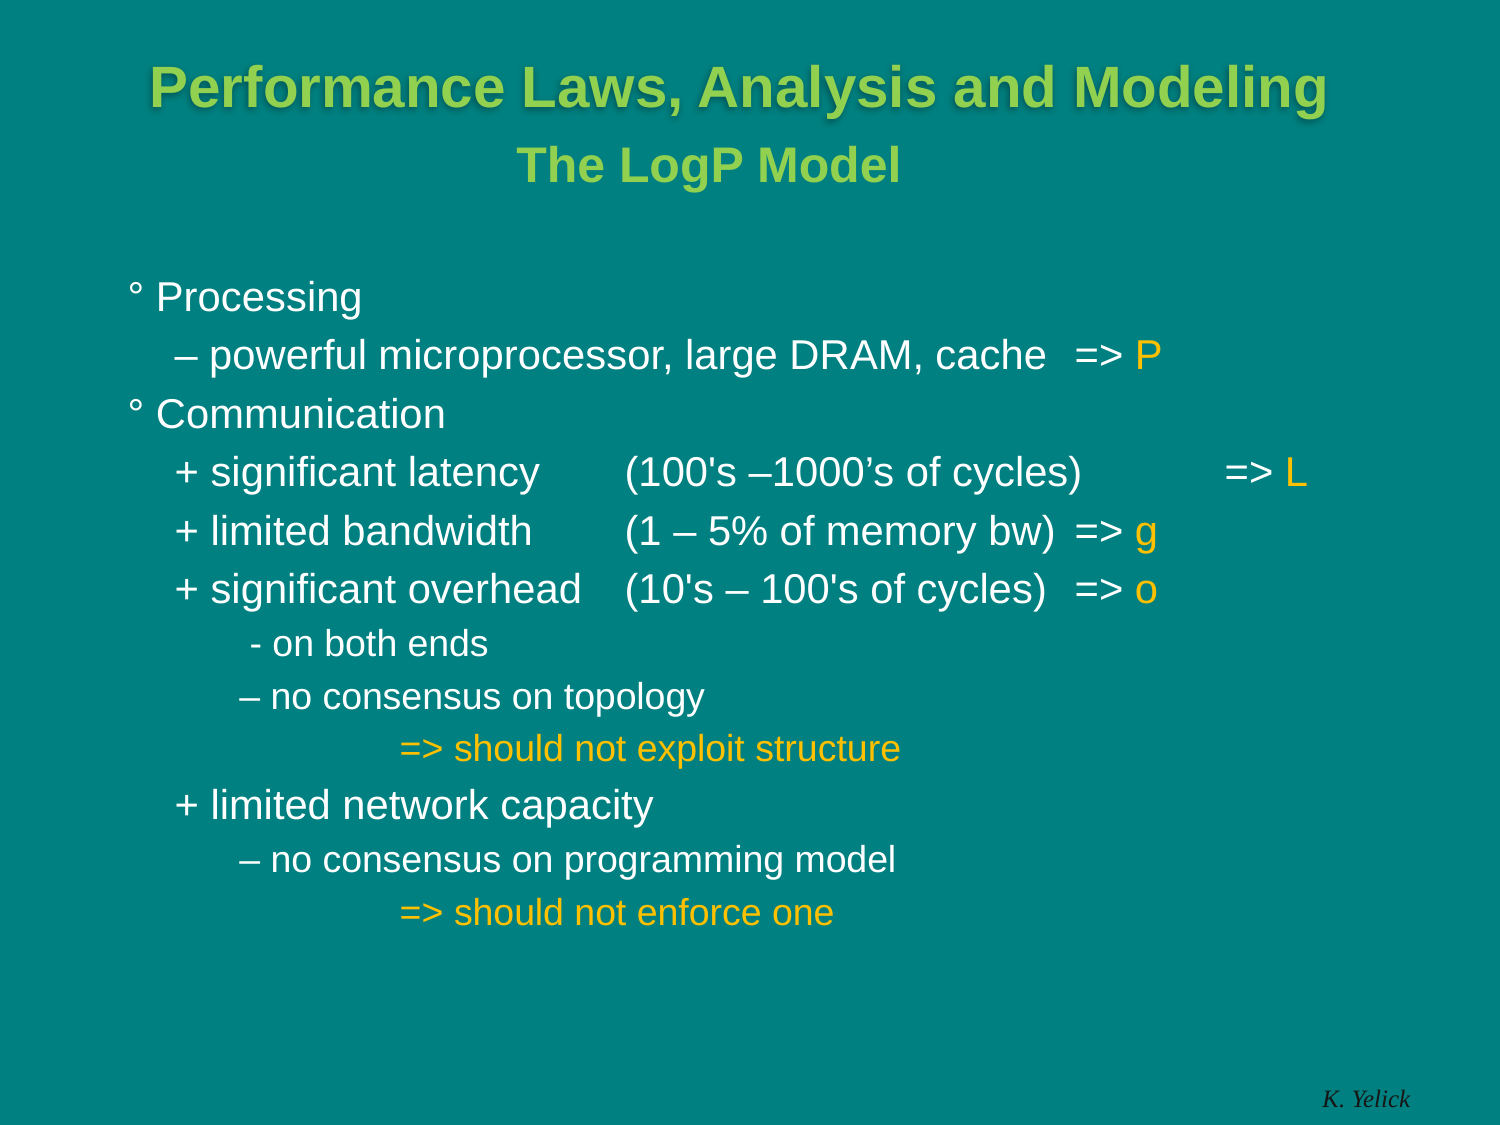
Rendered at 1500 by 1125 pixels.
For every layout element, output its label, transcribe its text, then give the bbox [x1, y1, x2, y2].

text_box The LogP Model [501, 124, 917, 200]
list ° Processing – powerful microprocessor, large DRAM, cache => P ° Communication + significant latency (100's –1000’s of cycles) => L + limited bandwidth (1 – 5% of memory bw) => g + significant overhead (10's – 100's of cycles) => o - on both ends – no consensus on topology => should not exploit structure + limited network capacity – no consensus on programming model => should not enforce one [112, 262, 1416, 1002]
text_box K. Yelick [1137, 1074, 1425, 1120]
title Performance Laws, Analysis and Modeling [52, 6, 1428, 163]
